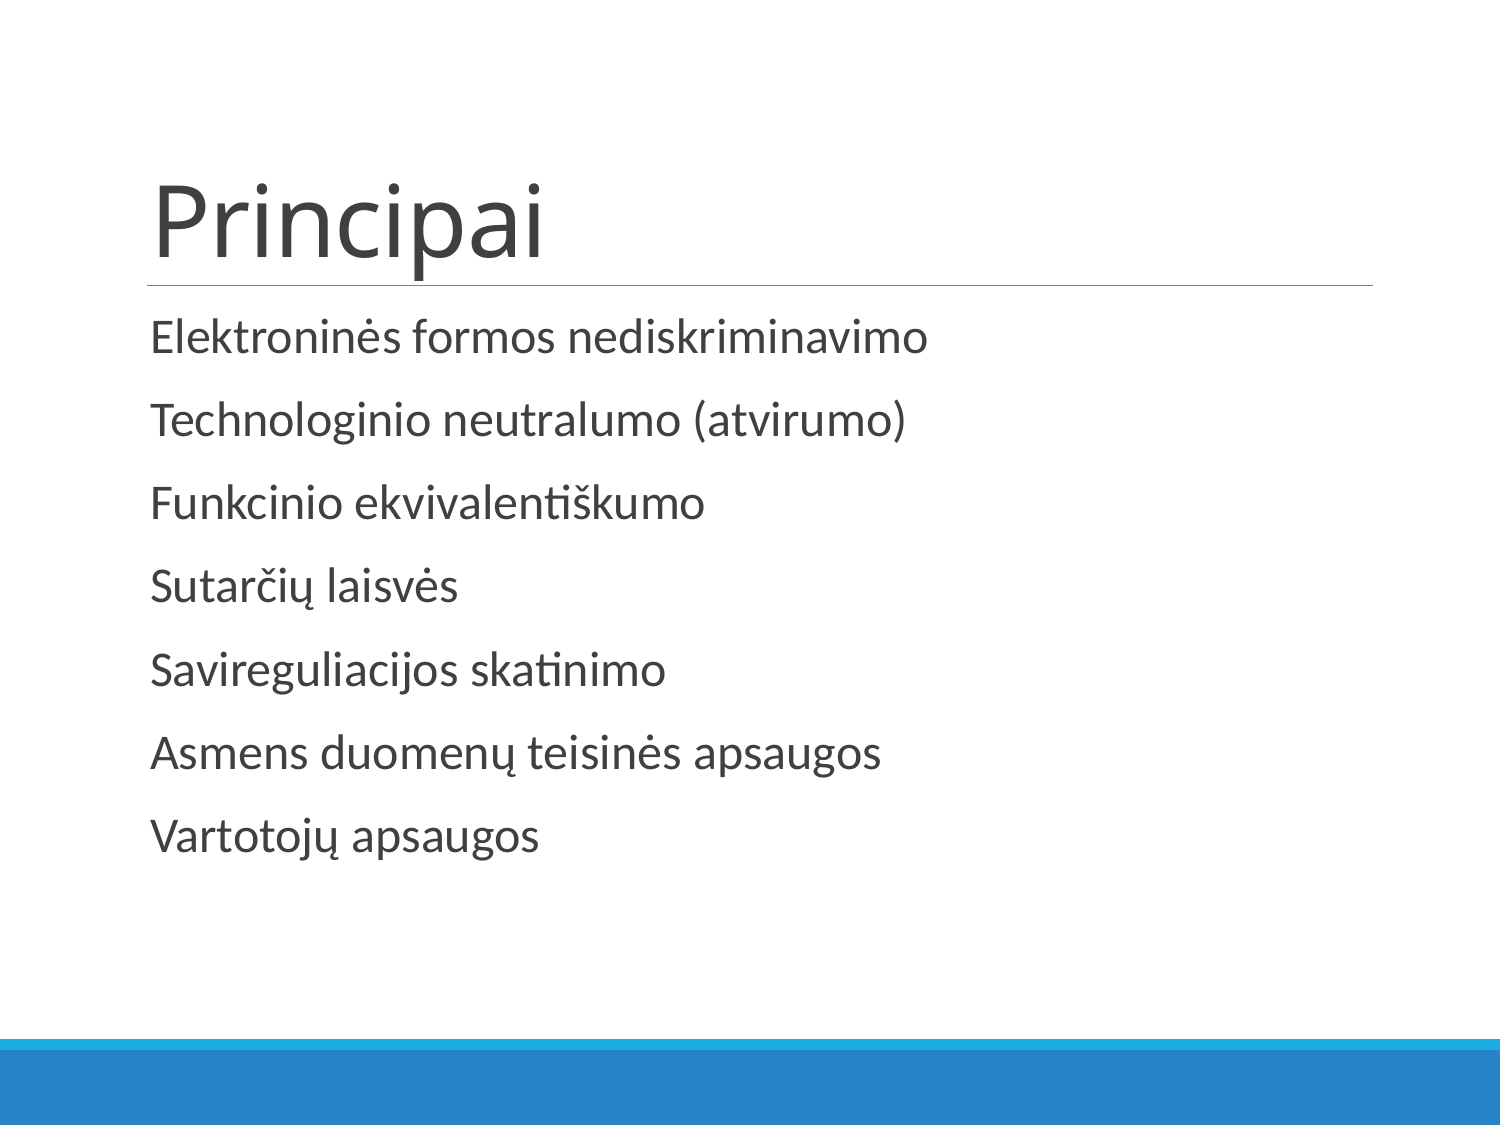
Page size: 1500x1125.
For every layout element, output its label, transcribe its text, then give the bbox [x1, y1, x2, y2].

title Principai [135, 47, 1373, 285]
list Elektroninės formos nediskriminavimo Technologinio neutralumo (atvirumo) Funkcinio ekvivalentiškumo Sutarčių laisvės Savireguliacijos skatinimo Asmens duomenų teisinės apsaugos Vartotojų apsaugos [135, 302, 1373, 963]
